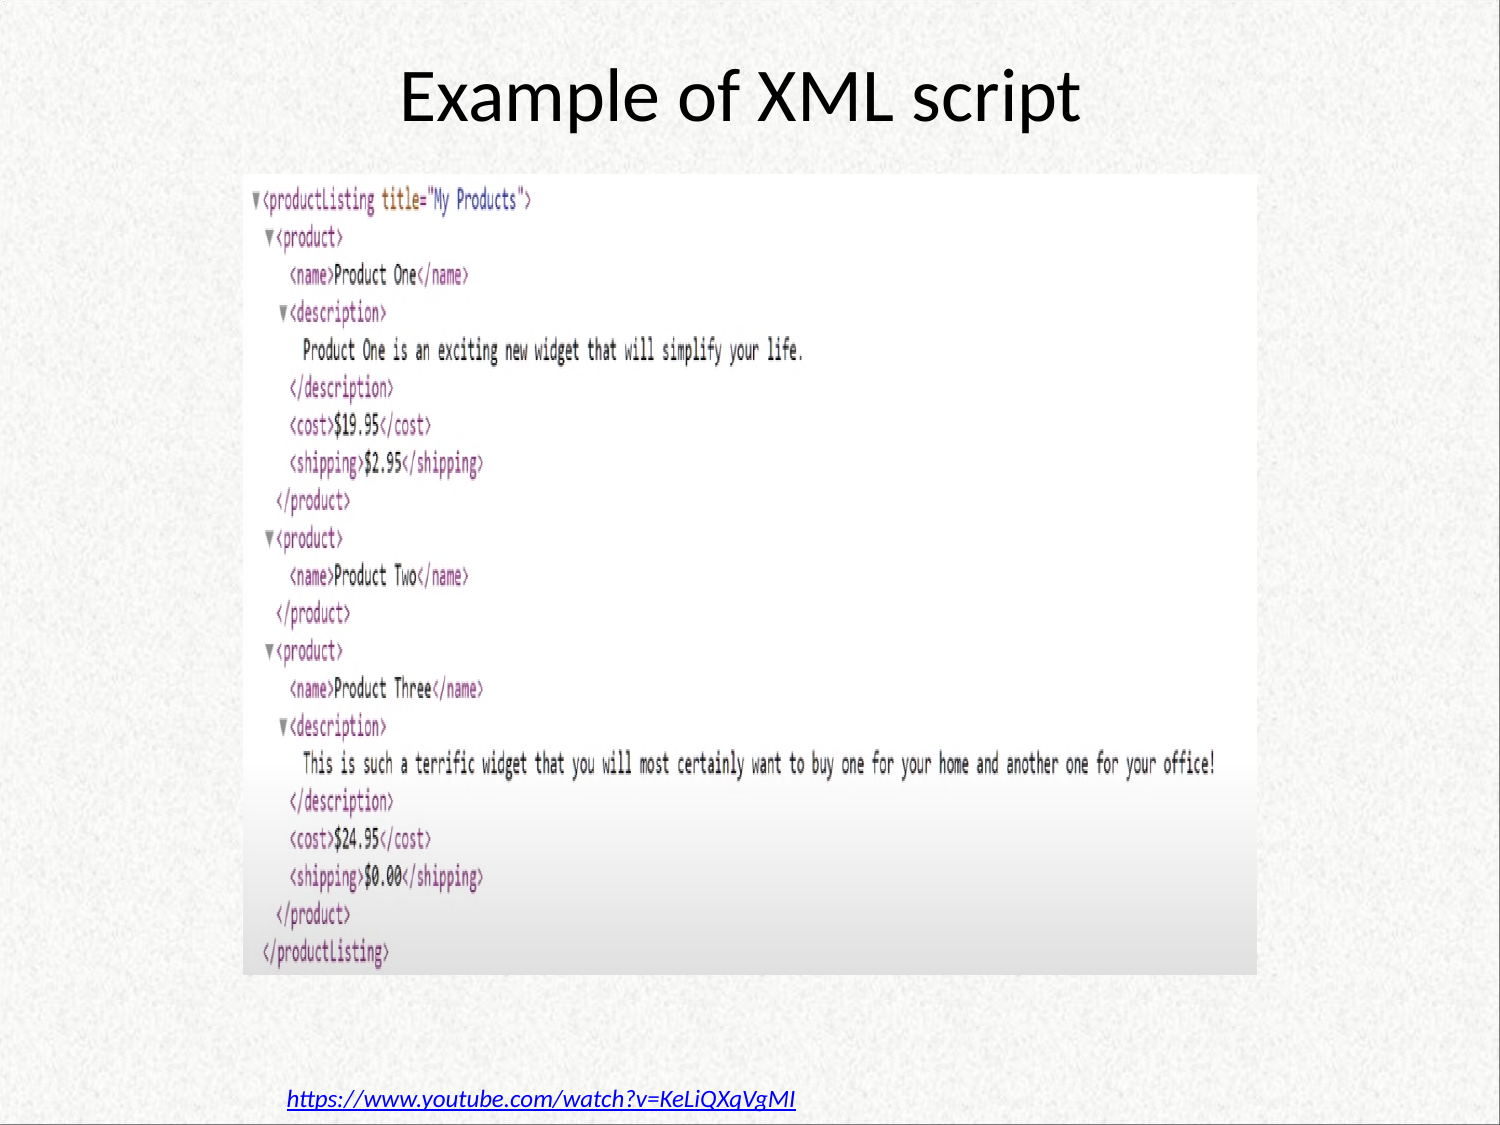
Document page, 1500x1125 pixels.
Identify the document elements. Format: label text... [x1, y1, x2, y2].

text_box https://www.youtube.com/watch?v=KeLiQXqVgMI [271, 1074, 1097, 1120]
title Example of XML script [243, 45, 1257, 138]
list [243, 174, 1257, 976]
picture [0, 0, 1500, 1125]
